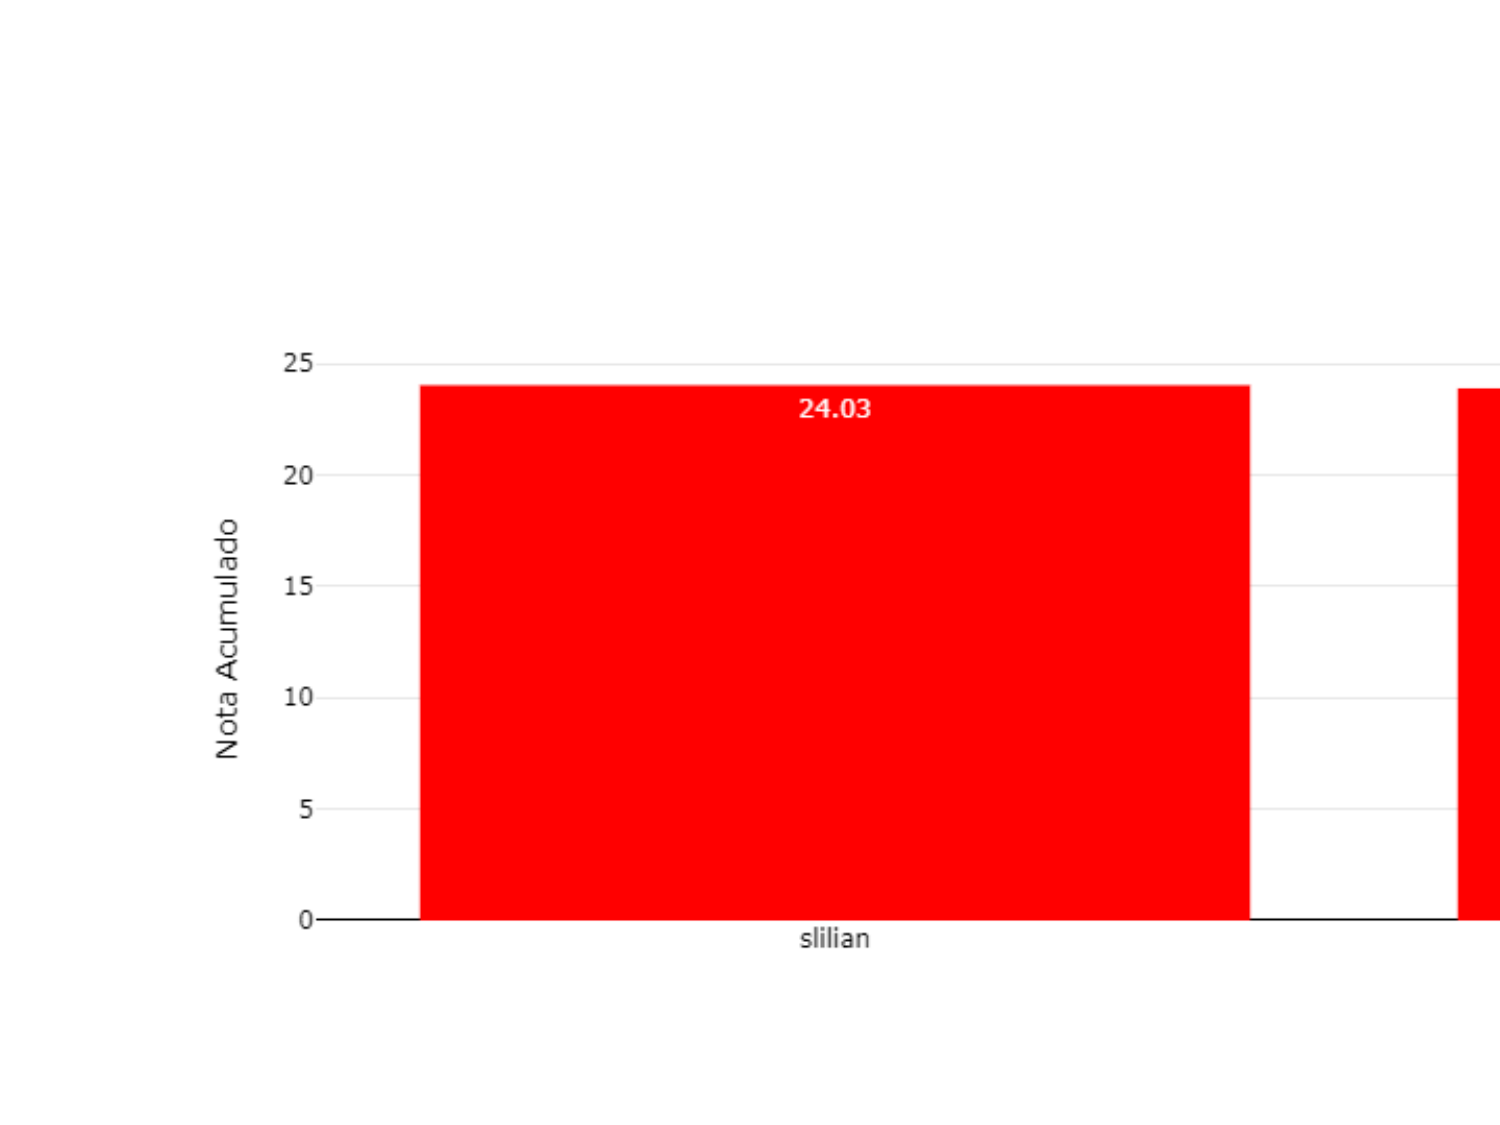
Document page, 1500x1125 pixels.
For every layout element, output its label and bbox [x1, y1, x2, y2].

picture [149, 149, 1500, 1088]
